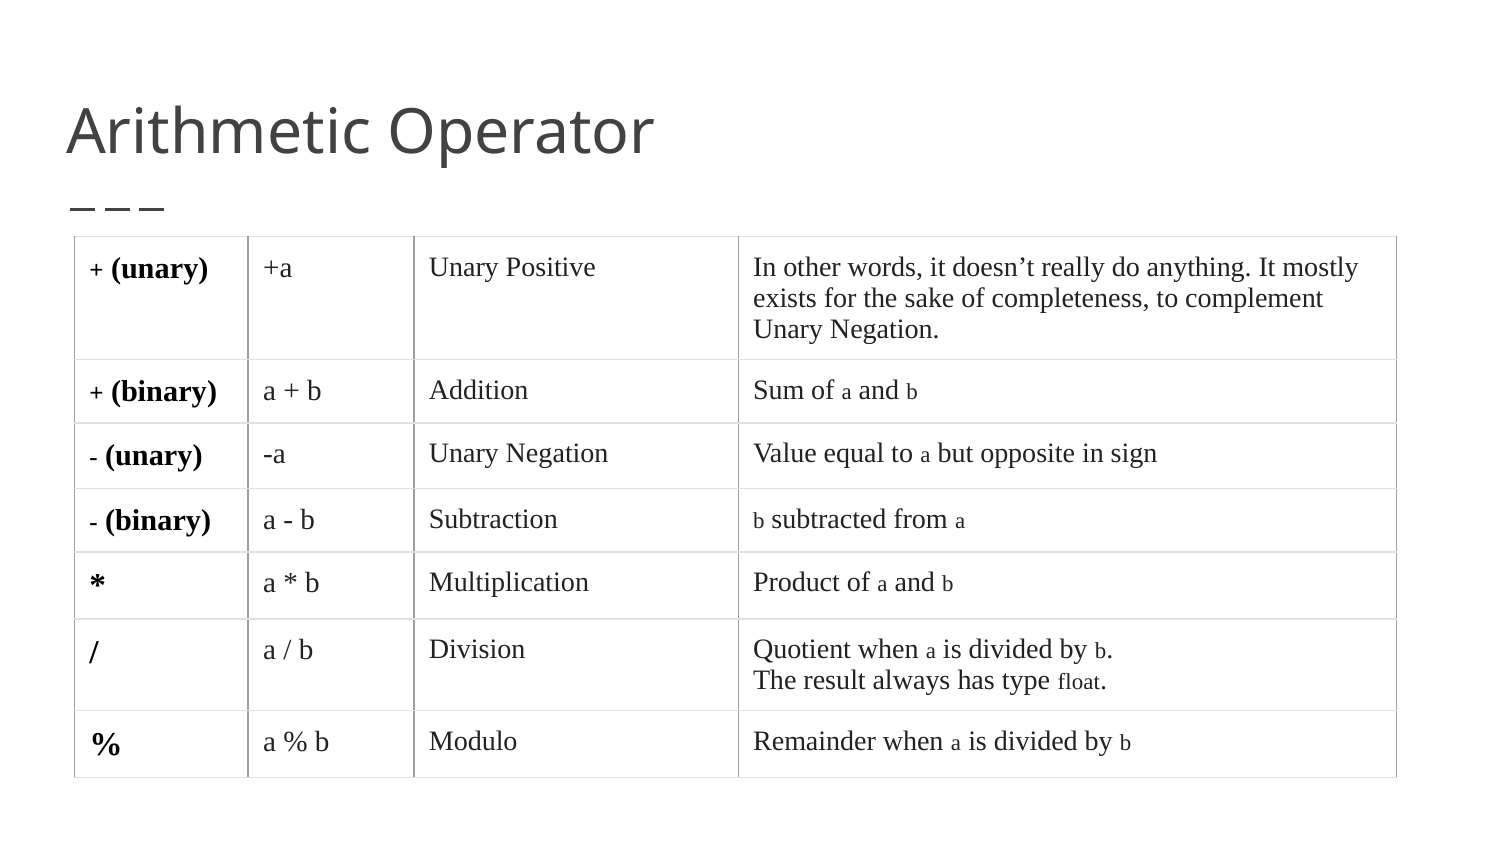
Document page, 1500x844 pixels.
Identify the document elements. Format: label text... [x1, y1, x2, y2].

table_cell - (unary) [75, 424, 247, 488]
table_cell * [75, 553, 247, 618]
table_cell Subtraction [415, 489, 738, 551]
table_cell Remainder when a is divided by b [739, 711, 1396, 777]
table_cell Sum of a and b [739, 360, 1396, 422]
table_cell % [75, 711, 247, 777]
table_cell Value equal to a but opposite in sign [739, 424, 1396, 488]
table_header Unary Positive [415, 237, 738, 359]
table_header + (unary) [75, 237, 247, 359]
table_cell a % b [249, 711, 413, 777]
table_cell a / b [249, 620, 413, 710]
table_cell - (binary) [75, 489, 247, 551]
table_cell Modulo [415, 711, 738, 777]
table_cell Quotient when a is divided by b. The result always has type float. [739, 620, 1396, 710]
table_header +a [249, 237, 413, 359]
table_cell / [75, 620, 247, 710]
table_cell + (binary) [75, 360, 247, 422]
table_cell a - b [249, 489, 413, 551]
table_cell Product of a and b [739, 553, 1396, 618]
table_cell a * b [249, 553, 413, 618]
table_cell -a [249, 424, 413, 488]
table_cell Unary Negation [415, 424, 738, 488]
table_cell a + b [249, 360, 413, 422]
table_header In other words, it doesn’t really do anything. It mostly exists for the sake of completeness, to complement Unary Negation. [739, 237, 1396, 359]
table_cell b subtracted from a [739, 489, 1396, 551]
table_cell Addition [415, 360, 738, 422]
table_cell Multiplication [415, 553, 738, 618]
table_cell Division [415, 620, 738, 710]
title Arithmetic Operator [51, 61, 1449, 182]
